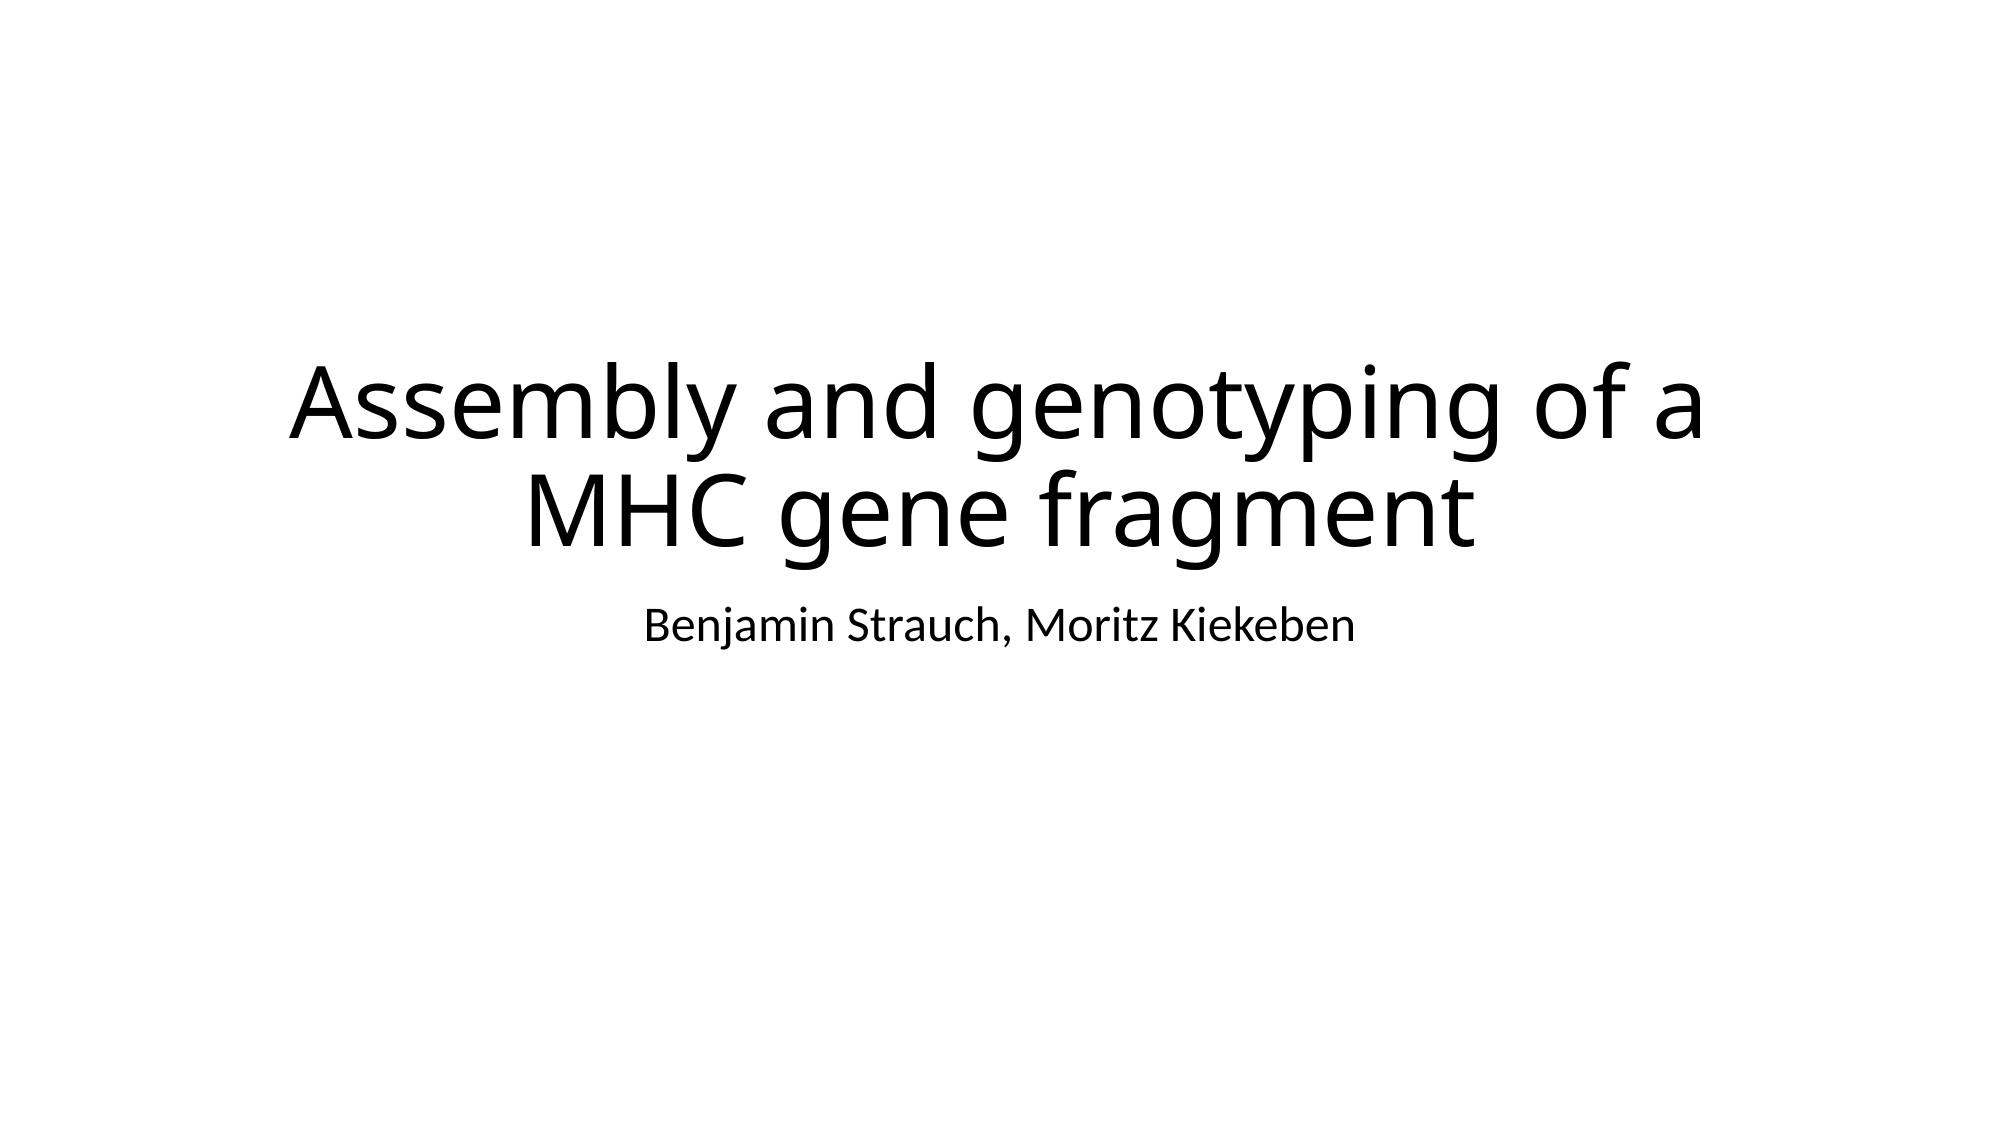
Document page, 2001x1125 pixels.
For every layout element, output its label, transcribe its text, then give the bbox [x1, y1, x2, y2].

title Assembly and genotyping of a MHC gene fragment [249, 184, 1750, 576]
subtitle Benjamin Strauch, Moritz Kiekeben [249, 590, 1750, 863]
